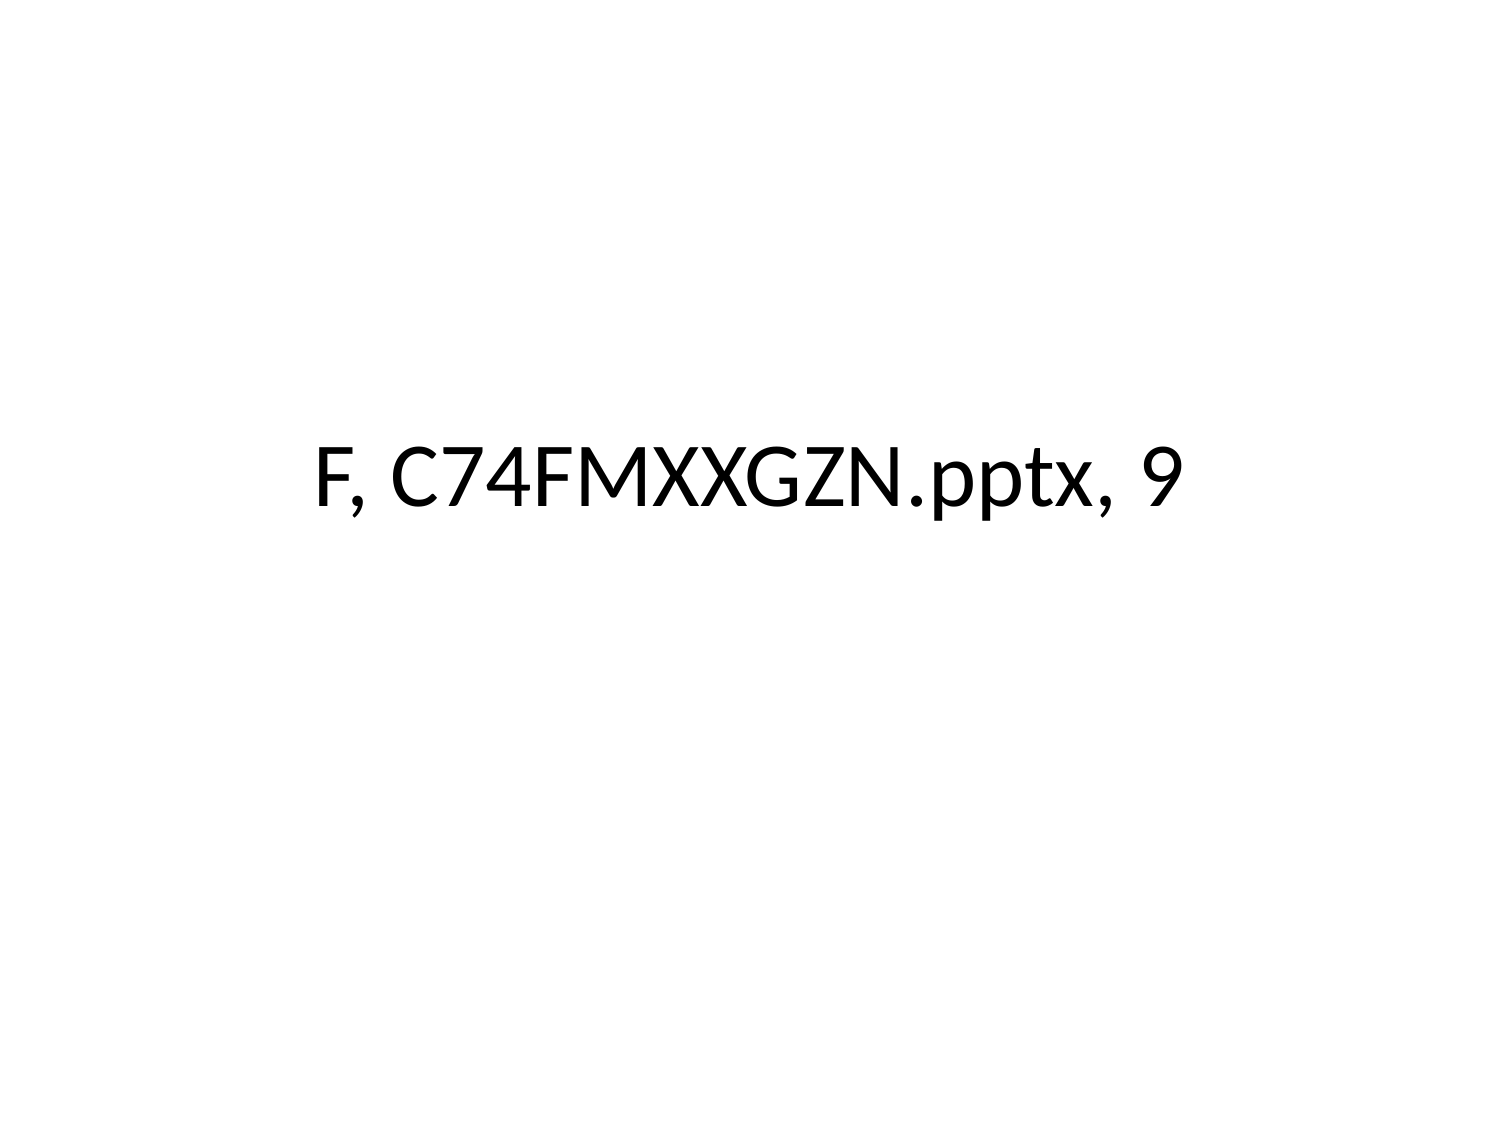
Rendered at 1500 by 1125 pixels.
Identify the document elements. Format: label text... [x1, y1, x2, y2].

title F, C74FMXXGZN.pptx, 9 [112, 349, 1388, 591]
